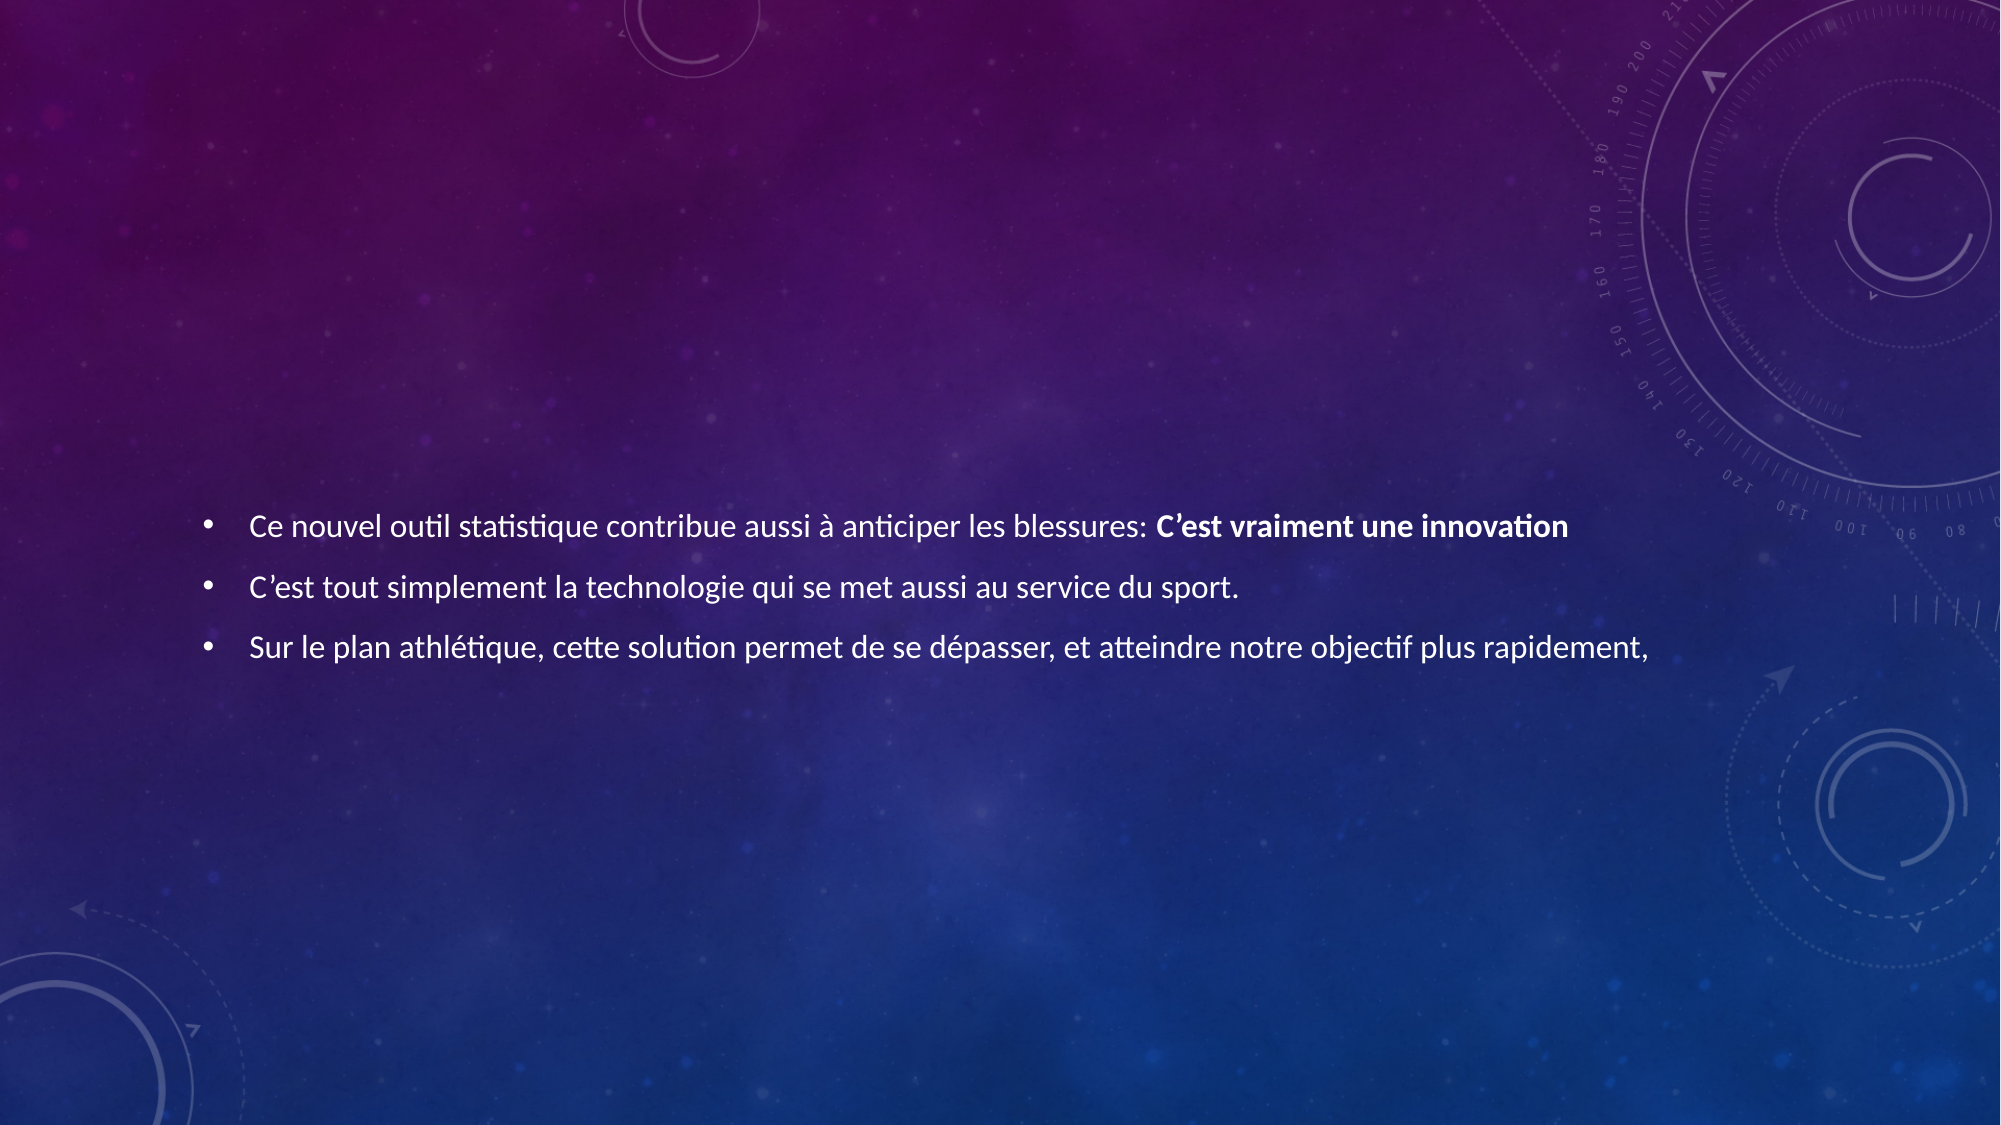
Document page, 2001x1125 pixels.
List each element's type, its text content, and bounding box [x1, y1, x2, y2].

picture [0, 0, 2001, 1125]
list Ce nouvel outil statistique contribue aussi à anticiper les blessures: C’est vraiment une innovation C’est tout simplement la technologie qui se met aussi au service du sport. Sur le plan athlétique, cette solution permet de se dépasser, et atteindre notre objectif plus rapidement, [112, 351, 1775, 950]
